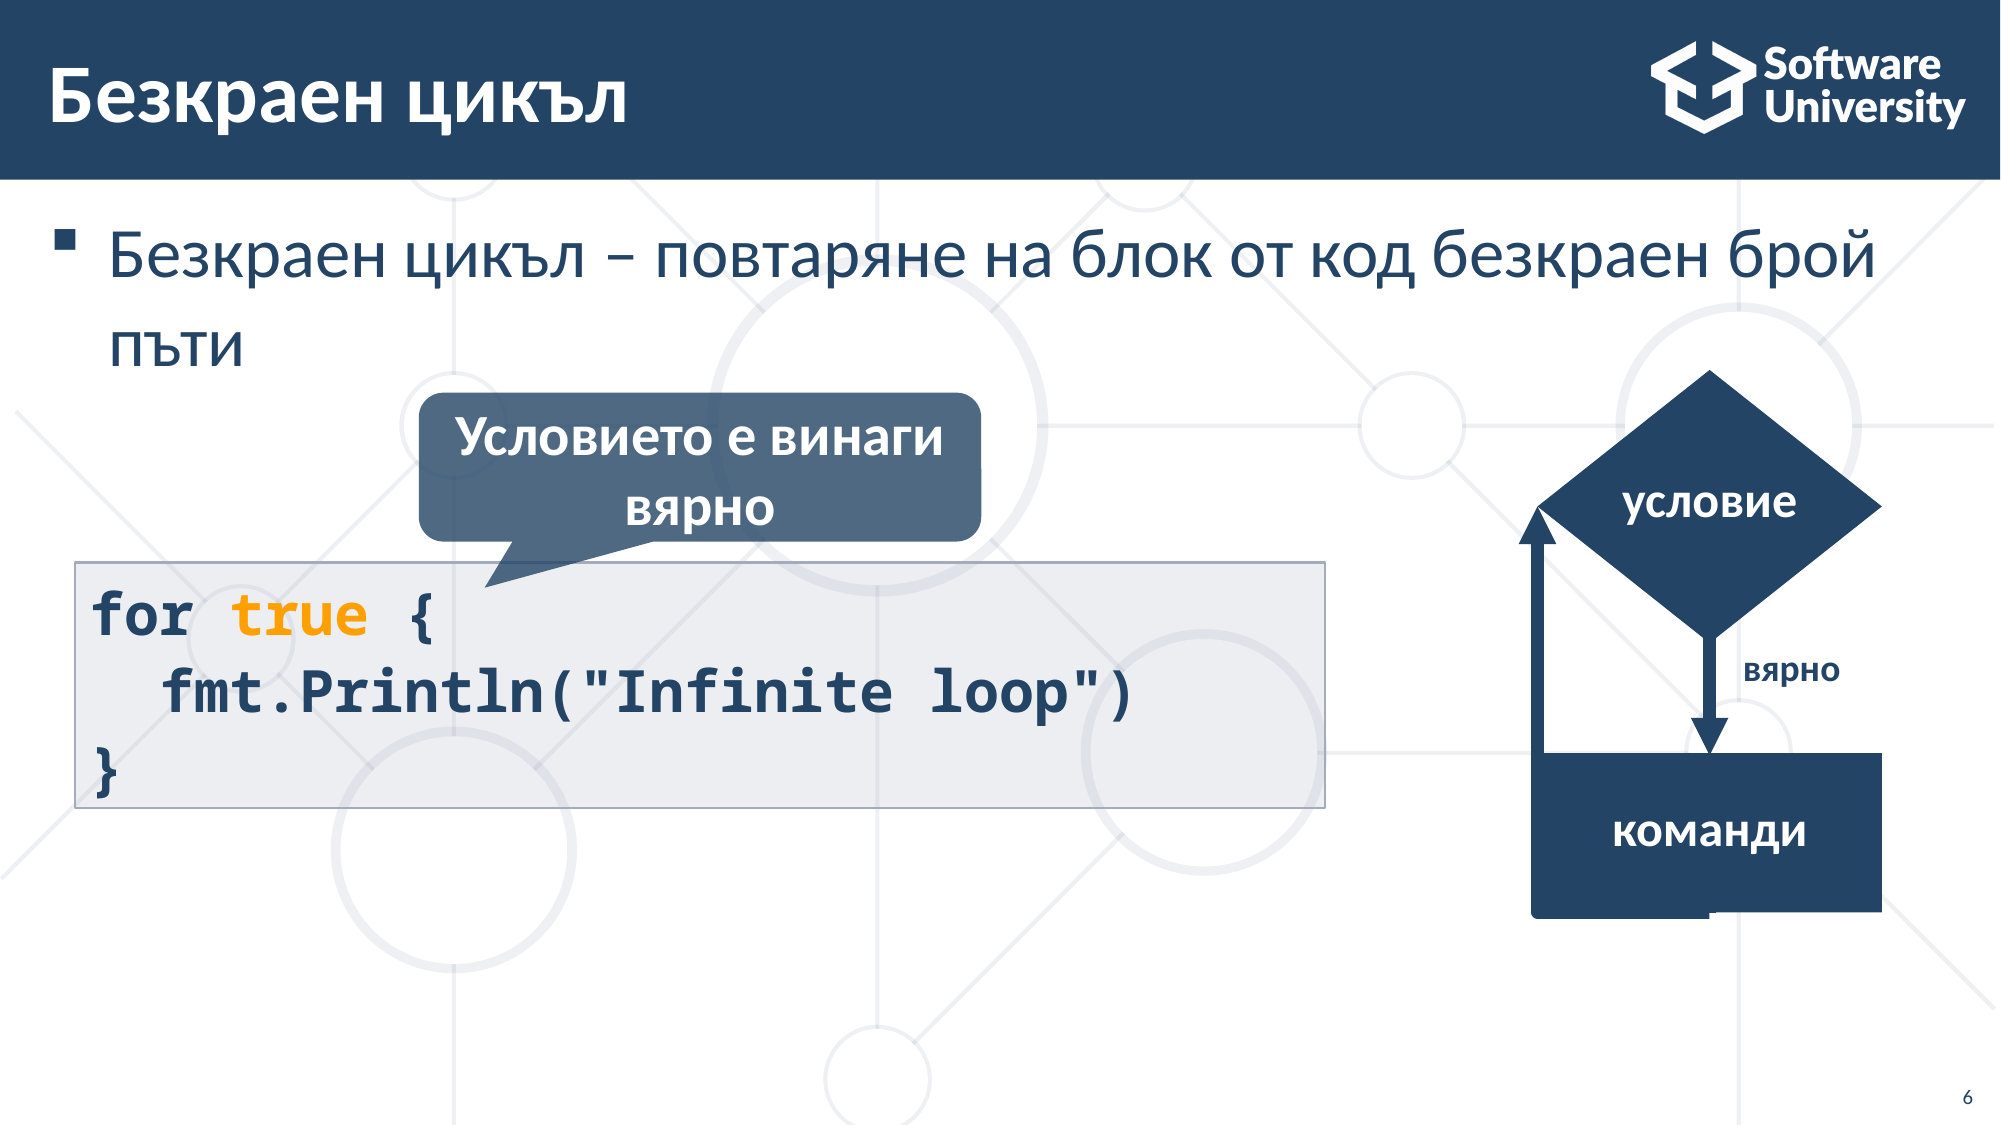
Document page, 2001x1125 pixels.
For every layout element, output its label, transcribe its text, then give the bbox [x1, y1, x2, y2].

text_box [1542, 751, 1884, 914]
text_box for true { fmt.Println("Infinite loop") } [75, 562, 1325, 809]
text_box [1535, 470, 1884, 621]
text_box вярно [1830, 636, 1925, 697]
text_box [1420, 623, 1827, 796]
picture [1651, 41, 1966, 134]
text_box условие [1579, 460, 1840, 536]
text_box [1592, 368, 1827, 460]
slide_number 6 [1927, 1067, 1989, 1117]
title Безкраен цикъл [31, 16, 1625, 162]
text_box Условието е винаги вярно [416, 390, 984, 590]
list Безкраен цикъл – повтаряне на блок от код безкраен брой пъти [31, 196, 1970, 1104]
text_box команди [1567, 788, 1853, 864]
